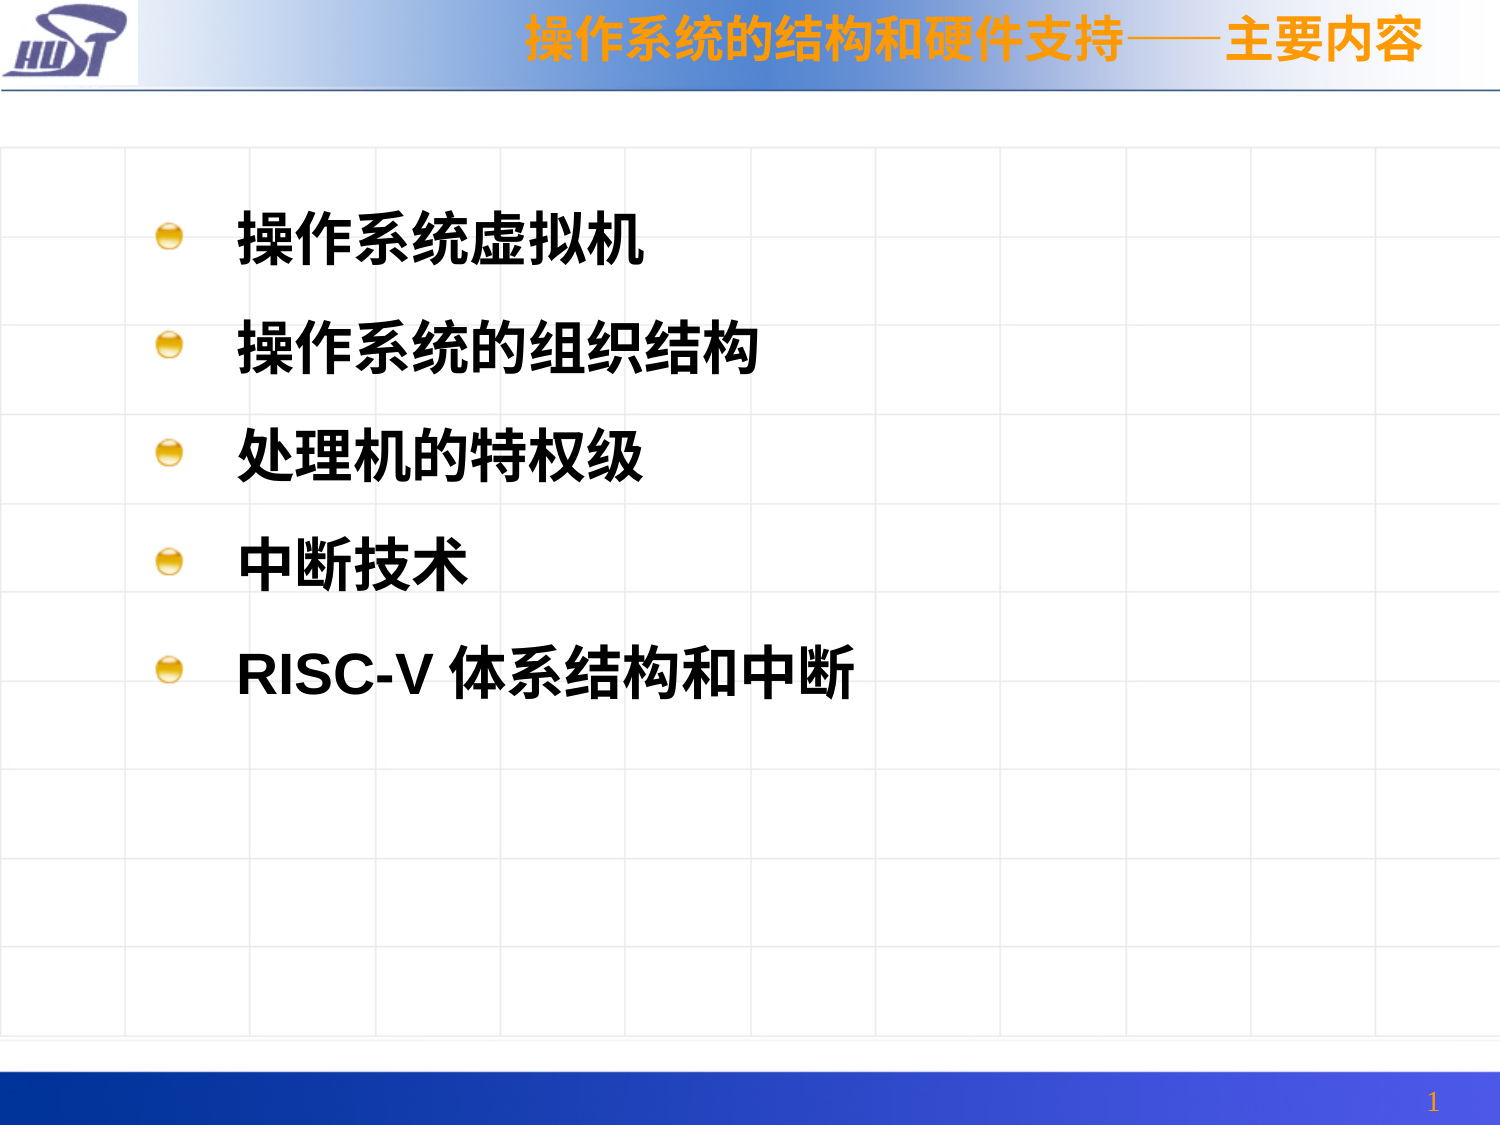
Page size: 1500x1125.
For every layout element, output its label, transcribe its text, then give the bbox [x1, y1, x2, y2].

text_box 1 [1402, 1067, 1465, 1125]
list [0, 0, 138, 86]
picture [0, 0, 1500, 1125]
text_box 操作系统的结构和硬件支持——主要内容 [141, 6, 1440, 76]
text_box 操作系统虚拟机 操作系统的组织结构 处理机的特权级 中断技术 RISC-V体系结构和中断 [134, 174, 1305, 714]
